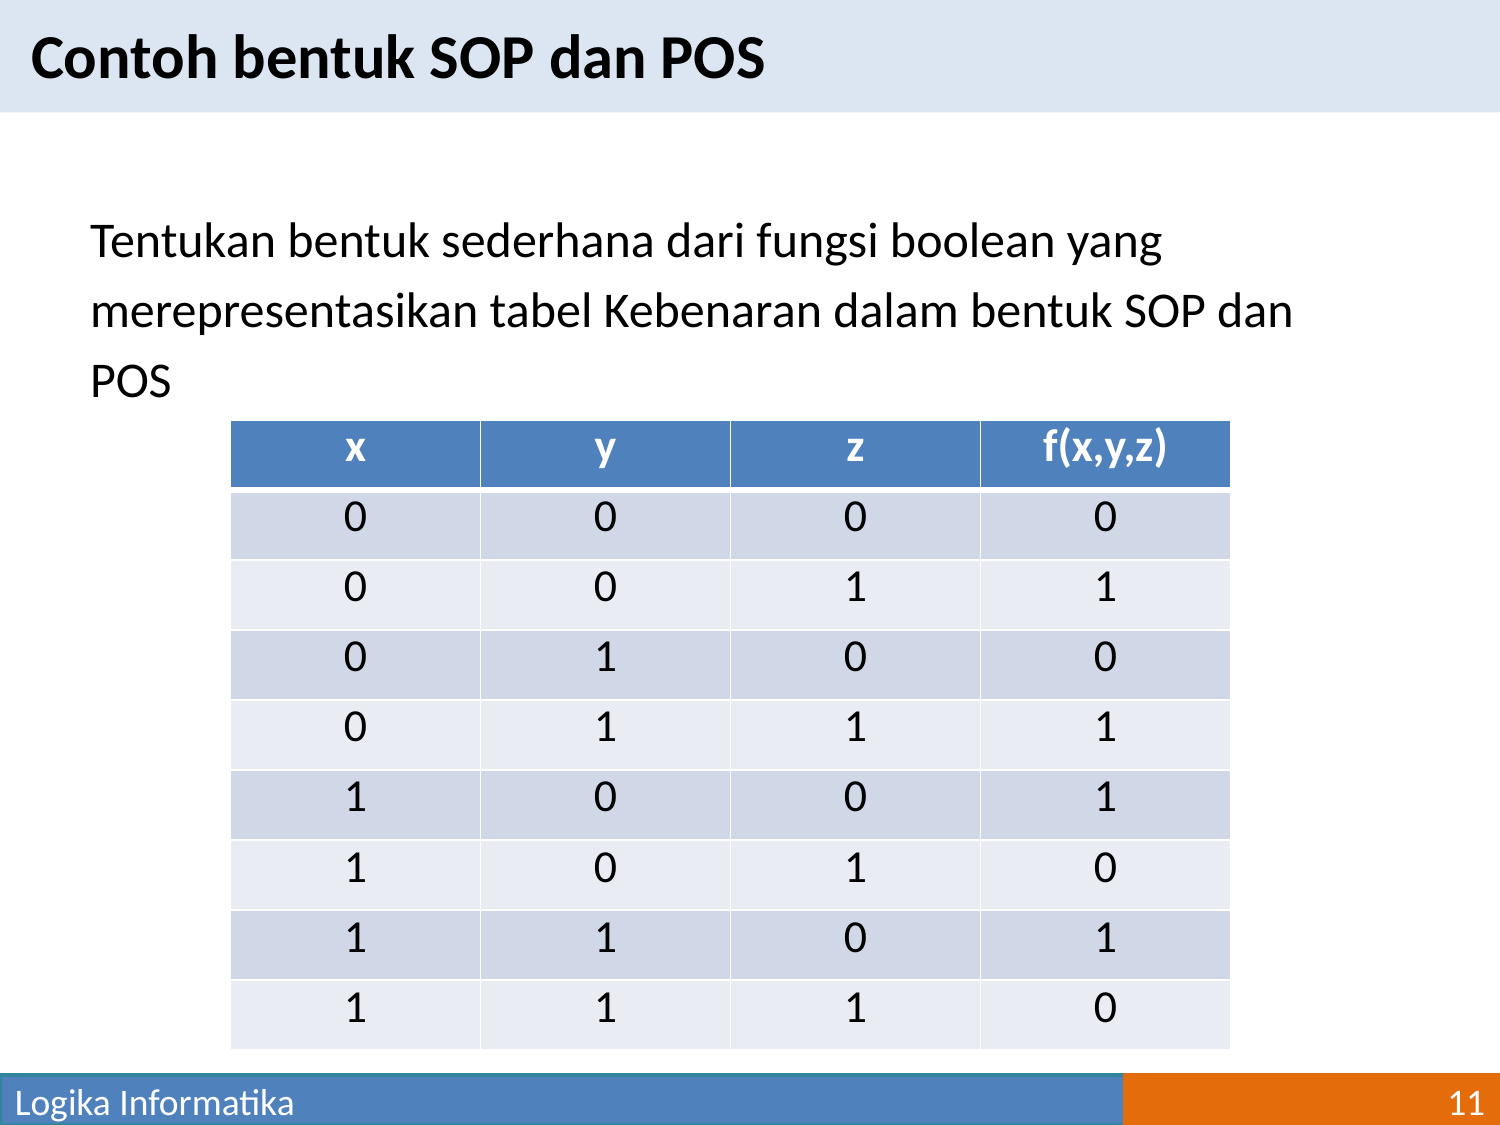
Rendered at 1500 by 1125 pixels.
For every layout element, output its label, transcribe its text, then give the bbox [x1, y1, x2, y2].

table_header f(x,y,z) [981, 421, 1230, 487]
table_cell 1 [231, 771, 480, 839]
table_cell 0 [481, 561, 730, 629]
table_cell 1 [981, 561, 1230, 629]
table_cell 0 [731, 911, 980, 979]
table_cell 0 [981, 631, 1230, 699]
table_cell 1 [731, 841, 980, 909]
table_cell 0 [481, 493, 730, 559]
table_header z [731, 421, 980, 487]
table_cell 0 [731, 631, 980, 699]
table_cell 1 [481, 631, 730, 699]
table_cell 1 [231, 841, 480, 909]
table_cell 1 [731, 561, 980, 629]
table_cell 1 [731, 701, 980, 769]
table_cell 1 [981, 911, 1230, 979]
table_cell 1 [231, 981, 480, 1049]
text_box Contoh bentuk SOP dan POS [16, 9, 782, 99]
table_header y [481, 421, 730, 487]
table_cell 0 [731, 493, 980, 559]
table_cell 0 [481, 771, 730, 839]
table_cell 1 [481, 981, 730, 1049]
table_cell 0 [231, 493, 480, 559]
table_cell 1 [731, 981, 980, 1049]
table_header x [231, 421, 480, 487]
table_cell 1 [981, 771, 1230, 839]
table_cell 0 [981, 841, 1230, 909]
text_box [0, 0, 1500, 115]
table_cell 0 [231, 561, 480, 629]
table_cell 0 [481, 841, 730, 909]
table_cell 0 [981, 493, 1230, 559]
table_cell 0 [731, 771, 980, 839]
table_cell 0 [231, 701, 480, 769]
text_box 11 [1123, 1073, 1500, 1125]
table_cell 0 [231, 631, 480, 699]
table_cell 1 [481, 911, 730, 979]
table_cell 1 [981, 701, 1230, 769]
text_box Logika Informatika [0, 1073, 1123, 1125]
text_box Tentukan bentuk sederhana dari fungsi boolean yang merepresentasikan tabel Kebenaran dalam bentuk SOP dan POS [74, 199, 1425, 943]
table_cell 1 [481, 701, 730, 769]
table_cell 1 [231, 911, 480, 979]
table_cell 0 [981, 981, 1230, 1049]
